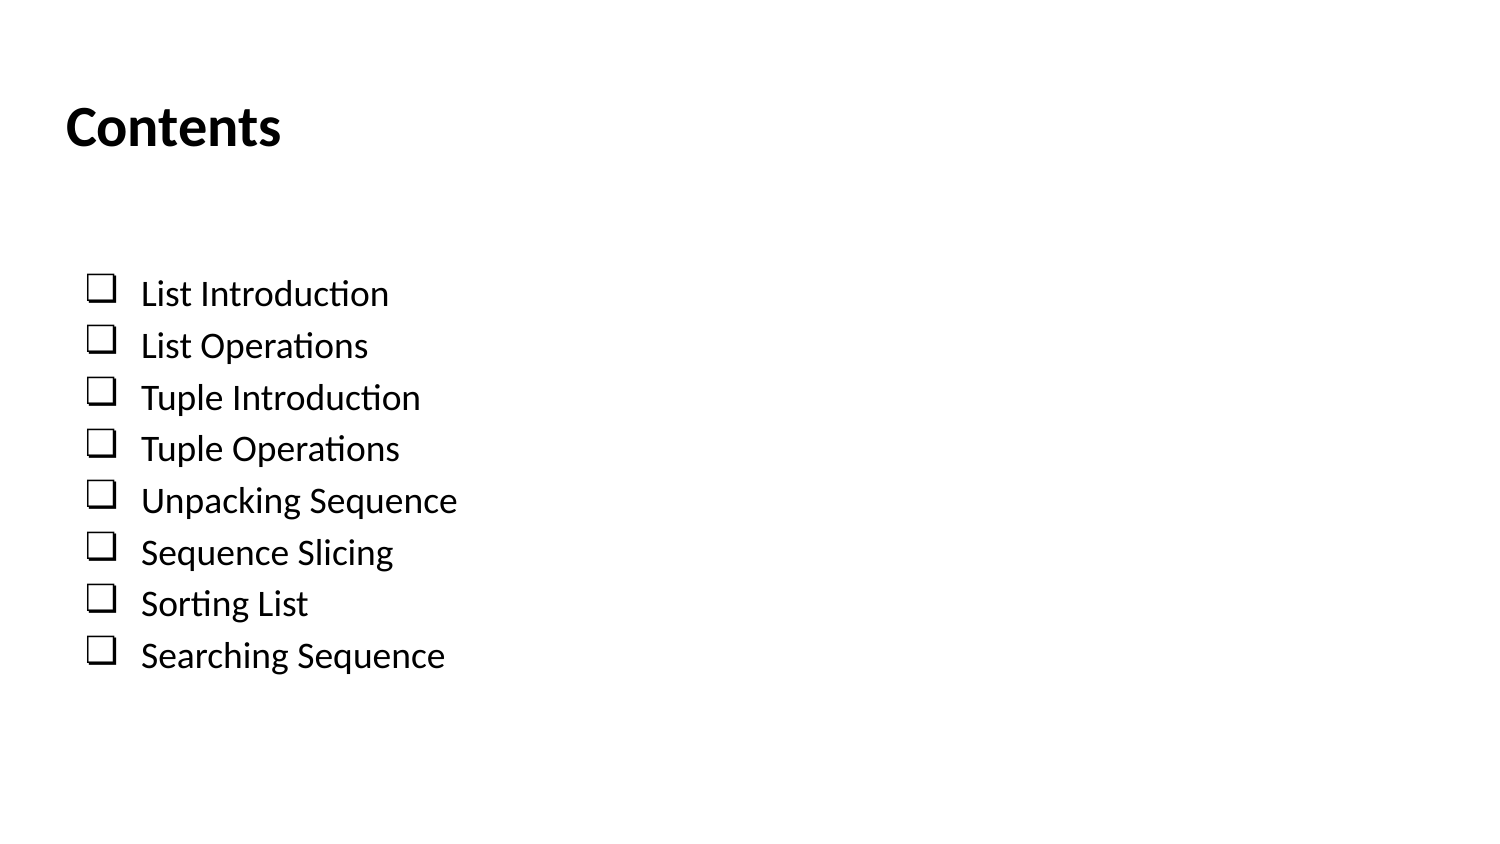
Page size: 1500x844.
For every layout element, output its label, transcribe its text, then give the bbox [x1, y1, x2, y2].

title Contents [51, 72, 1449, 167]
list List Introduction List Operations Tuple Introduction Tuple Operations Unpacking Sequence Sequence Slicing Sorting List Searching Sequence [51, 189, 1449, 750]
